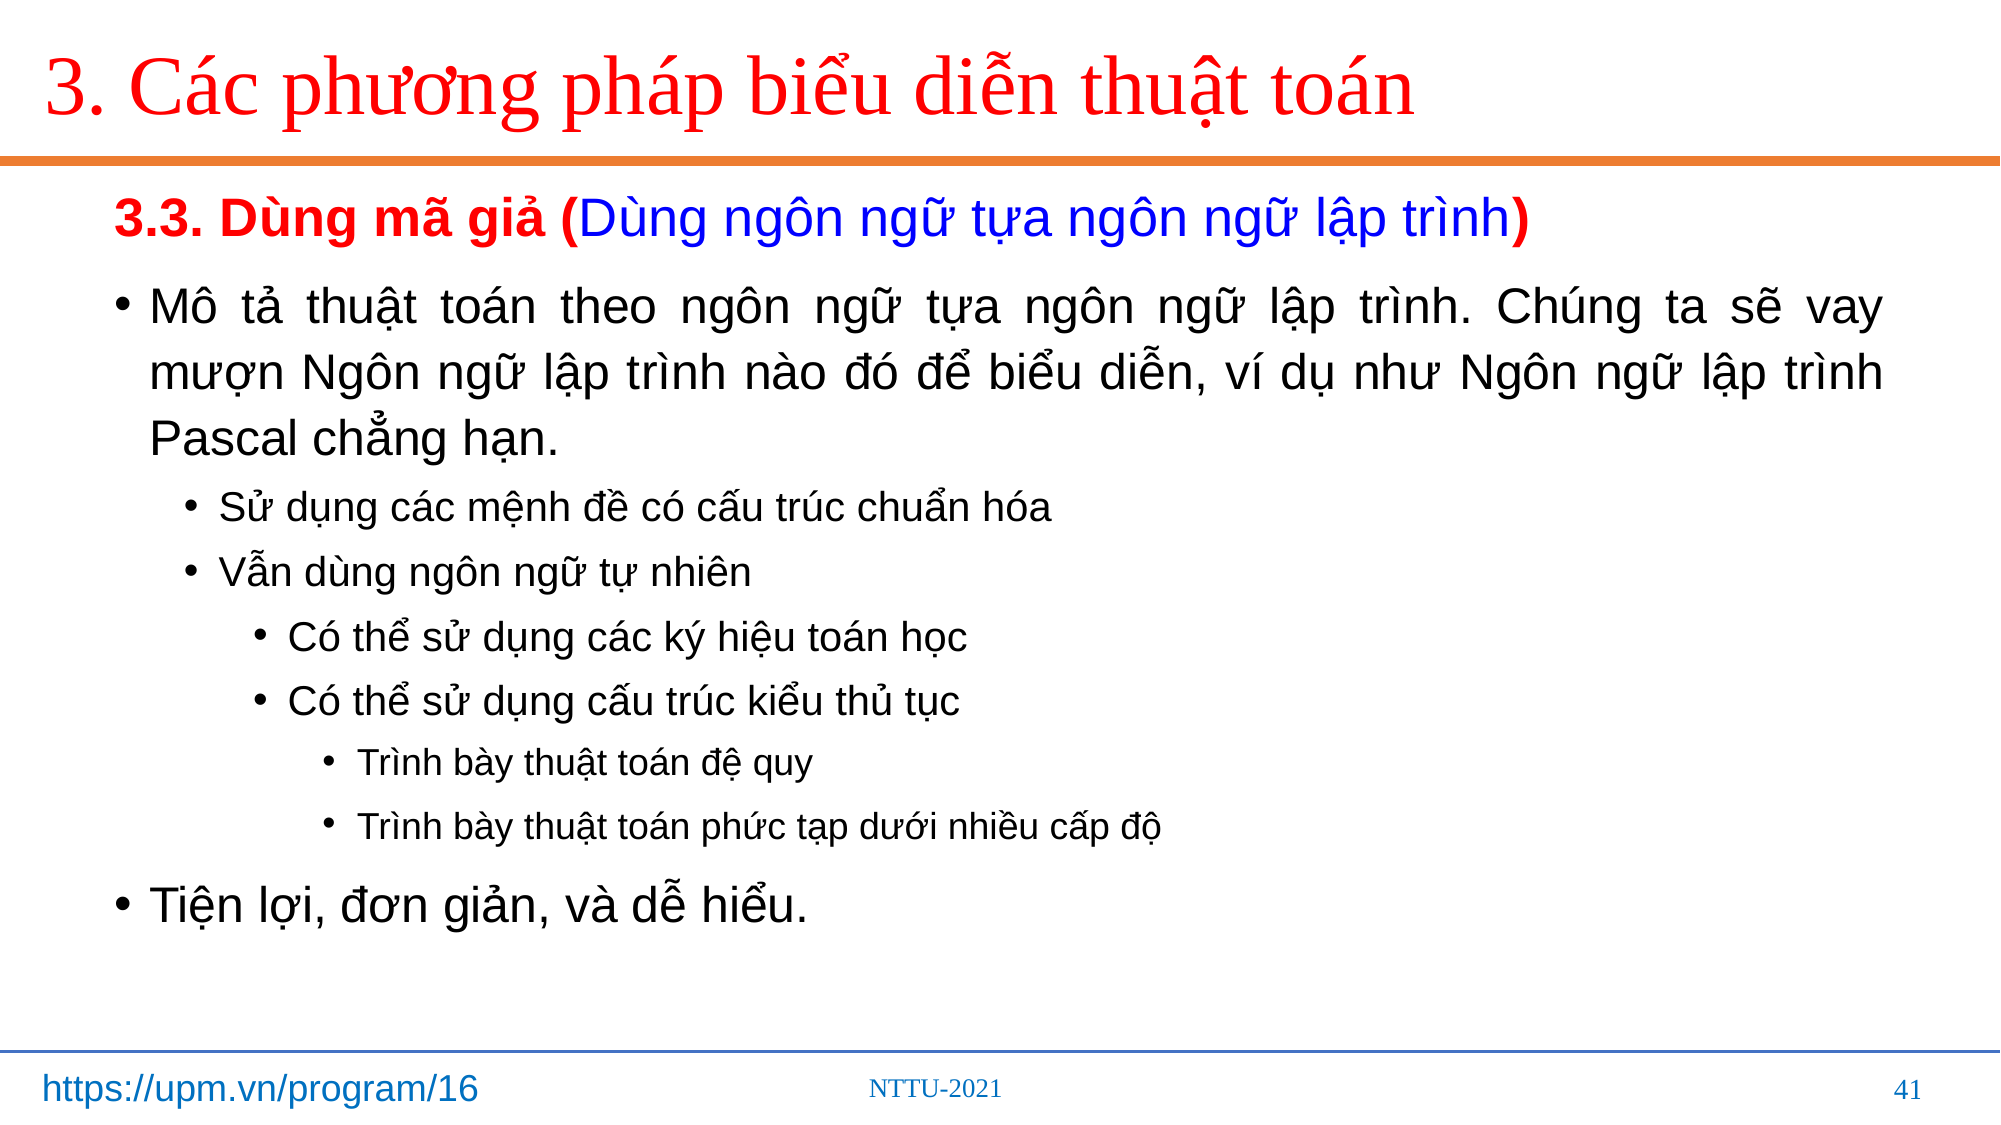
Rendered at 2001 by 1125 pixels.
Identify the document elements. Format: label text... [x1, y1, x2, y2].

title 3. Các phương pháp biểu diễn thuật toán [29, 4, 2000, 171]
list 3.3. Dùng mã giả (Dùng ngôn ngữ tựa ngôn ngữ lập trình) Mô tả thuật toán theo ngôn ngữ tựa ngôn ngữ lập trình. Chúng ta sẽ vay mượn Ngôn ngữ lập trình nào đó để biểu diễn, ví dụ như Ngôn ngữ lập trình Pascal chẳng hạn. Sử dụng các mệnh đề có cấu trúc chuẩn hóa Vẫn dùng ngôn ngữ tự nhiên Có thể sử dụng các ký hiệu toán học Có thể sử dụng cấu trúc kiểu thủ tục Trình bày thuật toán đệ quy Trình bày thuật toán phức tạp dưới nhiều cấp độ Tiện lợi, đơn giản, và dễ hiểu. [99, 182, 1901, 996]
slide_number 41 [1488, 1057, 1939, 1118]
text_box 41 [1895, 1063, 2000, 1123]
